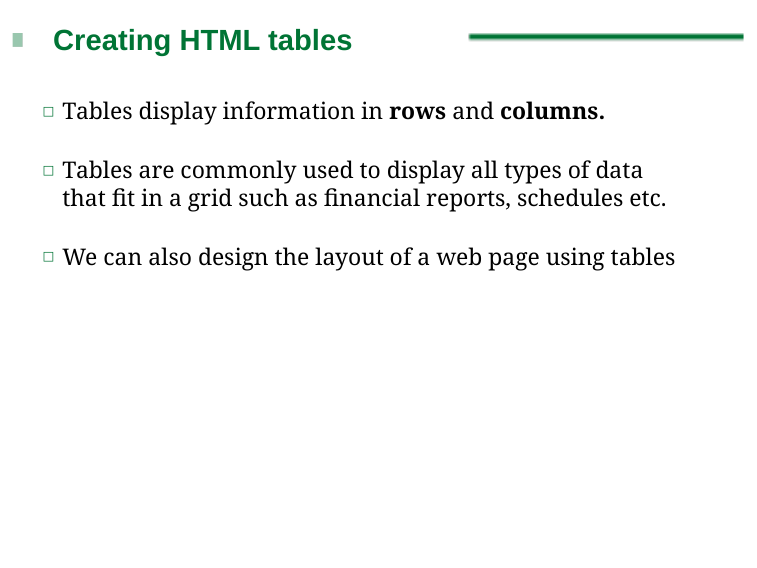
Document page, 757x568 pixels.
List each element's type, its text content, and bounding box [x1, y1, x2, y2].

title Creating HTML tables [53, 21, 533, 32]
list Tables display information in rows and columns. Tables are commonly used to display all types of data that fit in a grid such as financial reports, schedules etc. We can also design the layout of a web page using tables [40, 96, 693, 350]
picture [12, 33, 745, 47]
